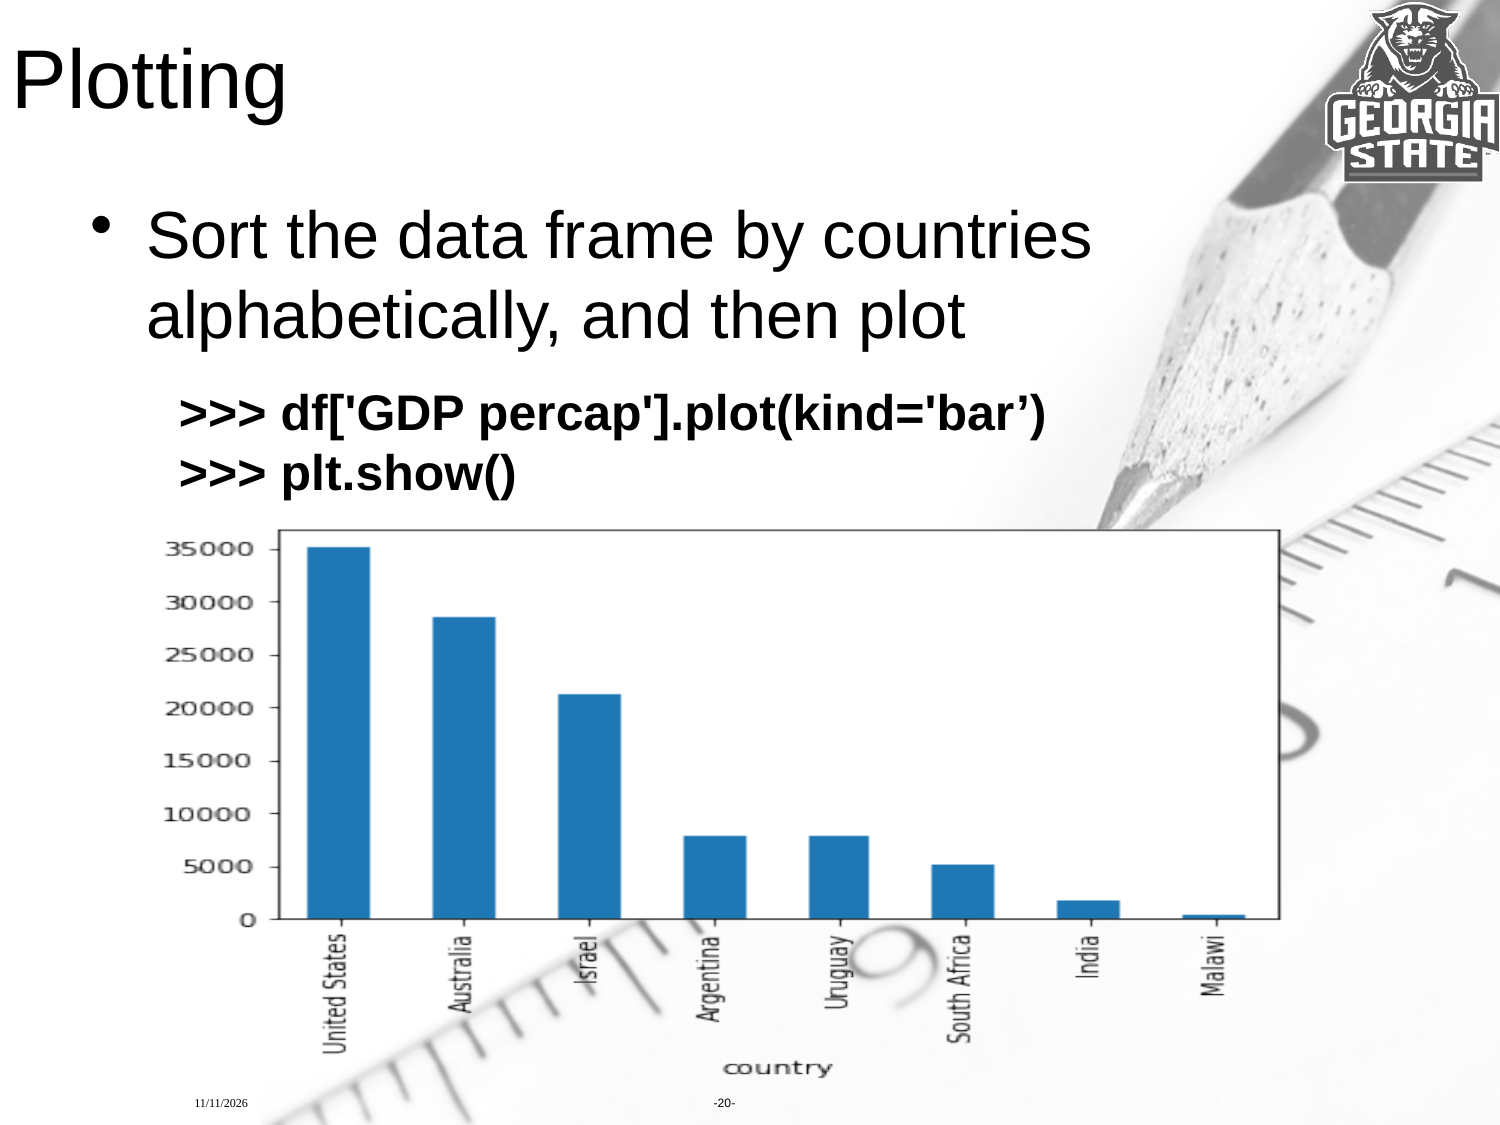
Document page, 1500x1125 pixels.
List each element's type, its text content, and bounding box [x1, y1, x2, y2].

picture [0, 0, 1500, 1125]
list Sort the data frame by countries alphabetically, and then plot [75, 184, 1425, 366]
text_box >>> df['GDP percap'].plot(kind='bar’) >>> plt.show() [164, 372, 1077, 508]
title Plotting [11, 34, 1425, 116]
